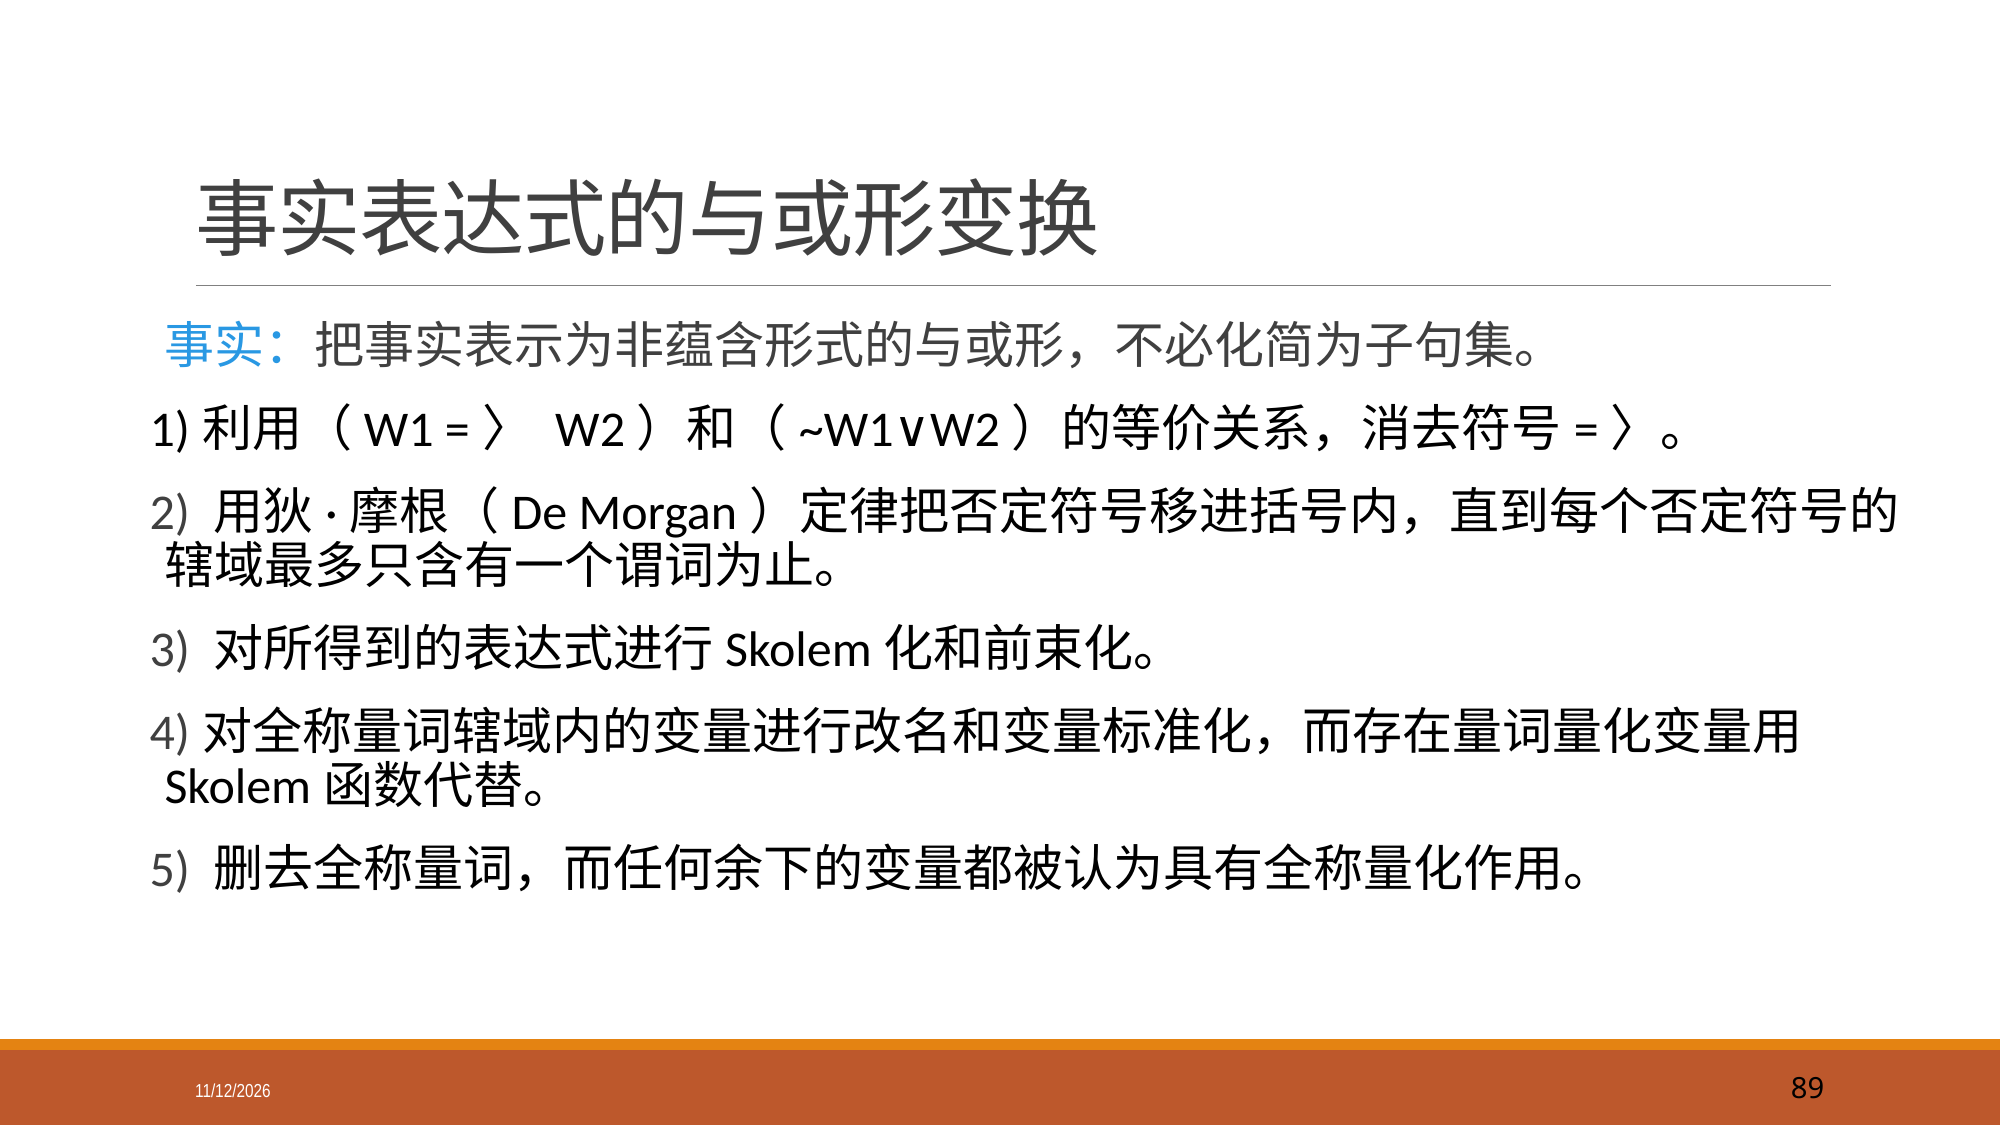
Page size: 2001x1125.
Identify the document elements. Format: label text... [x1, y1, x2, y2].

list 事实：把事实表示为非蕴含形式的与或形，不必化简为子句集。 1)利用（W1 =〉 W2）和（~W1∨W2）的等价关系，消去符号=〉。 2) 用狄·摩根（De Morgan）定律把否定符号移进括号内，直到每个否定符号的辖域最多只含有一个谓词为止。 3) 对所得到的表达式进行Skolem化和前束化。 4)对全称量词辖域内的变量进行改名和变量标准化，而存在量词量化变量用Skolem函数代替。 5) 删去全称量词，而任何余下的变量都被认为具有全称量化作用。 [149, 312, 1910, 941]
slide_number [180, 1059, 586, 1120]
title 事实表达式的与或形变换 [180, 149, 1455, 275]
slide_number 89 [1624, 1059, 1840, 1120]
